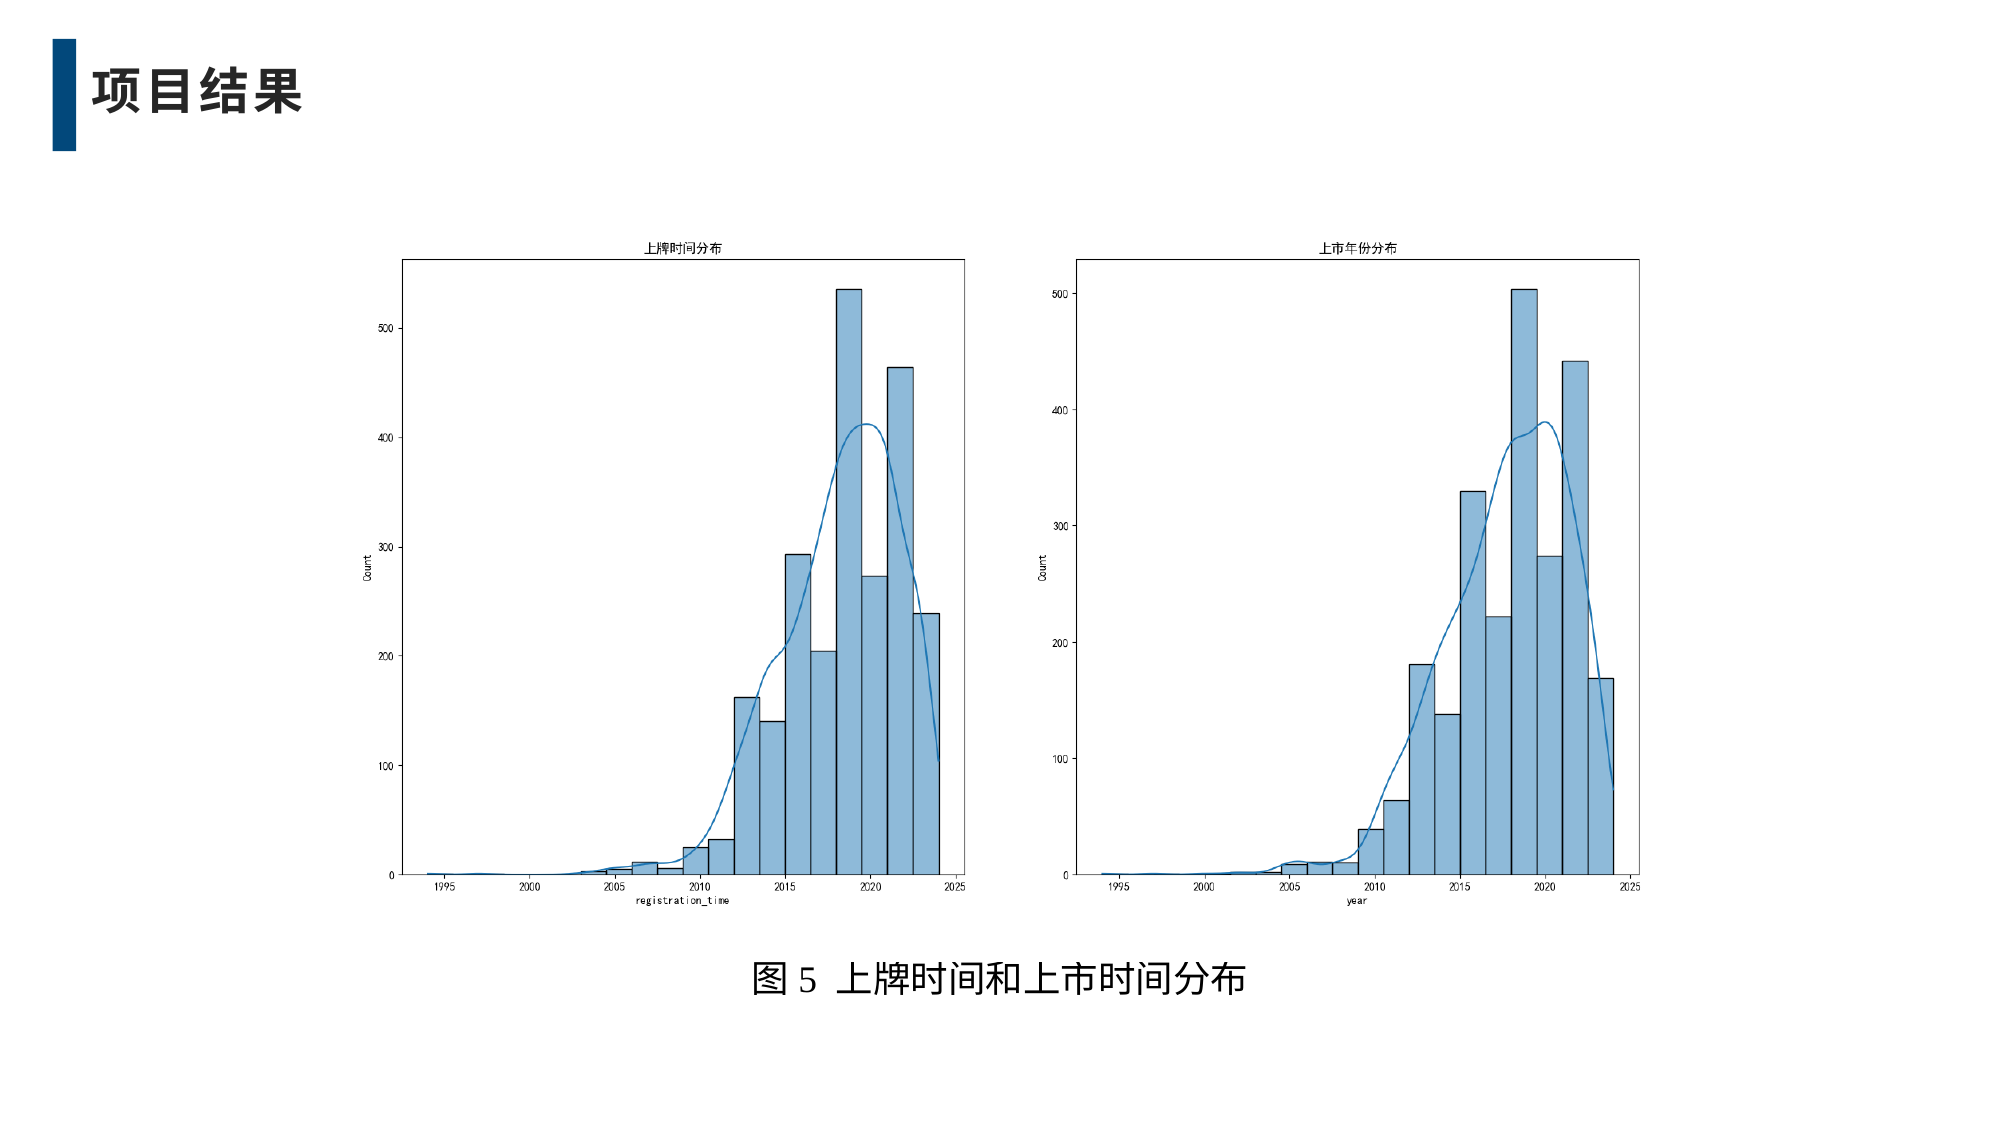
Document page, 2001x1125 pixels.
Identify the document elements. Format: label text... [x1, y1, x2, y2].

text_box 图5 上牌时间和上市时间分布 [499, 971, 1501, 1008]
text_box 项目结果 [78, 52, 621, 127]
picture [202, 163, 1798, 962]
text_box [51, 37, 78, 153]
